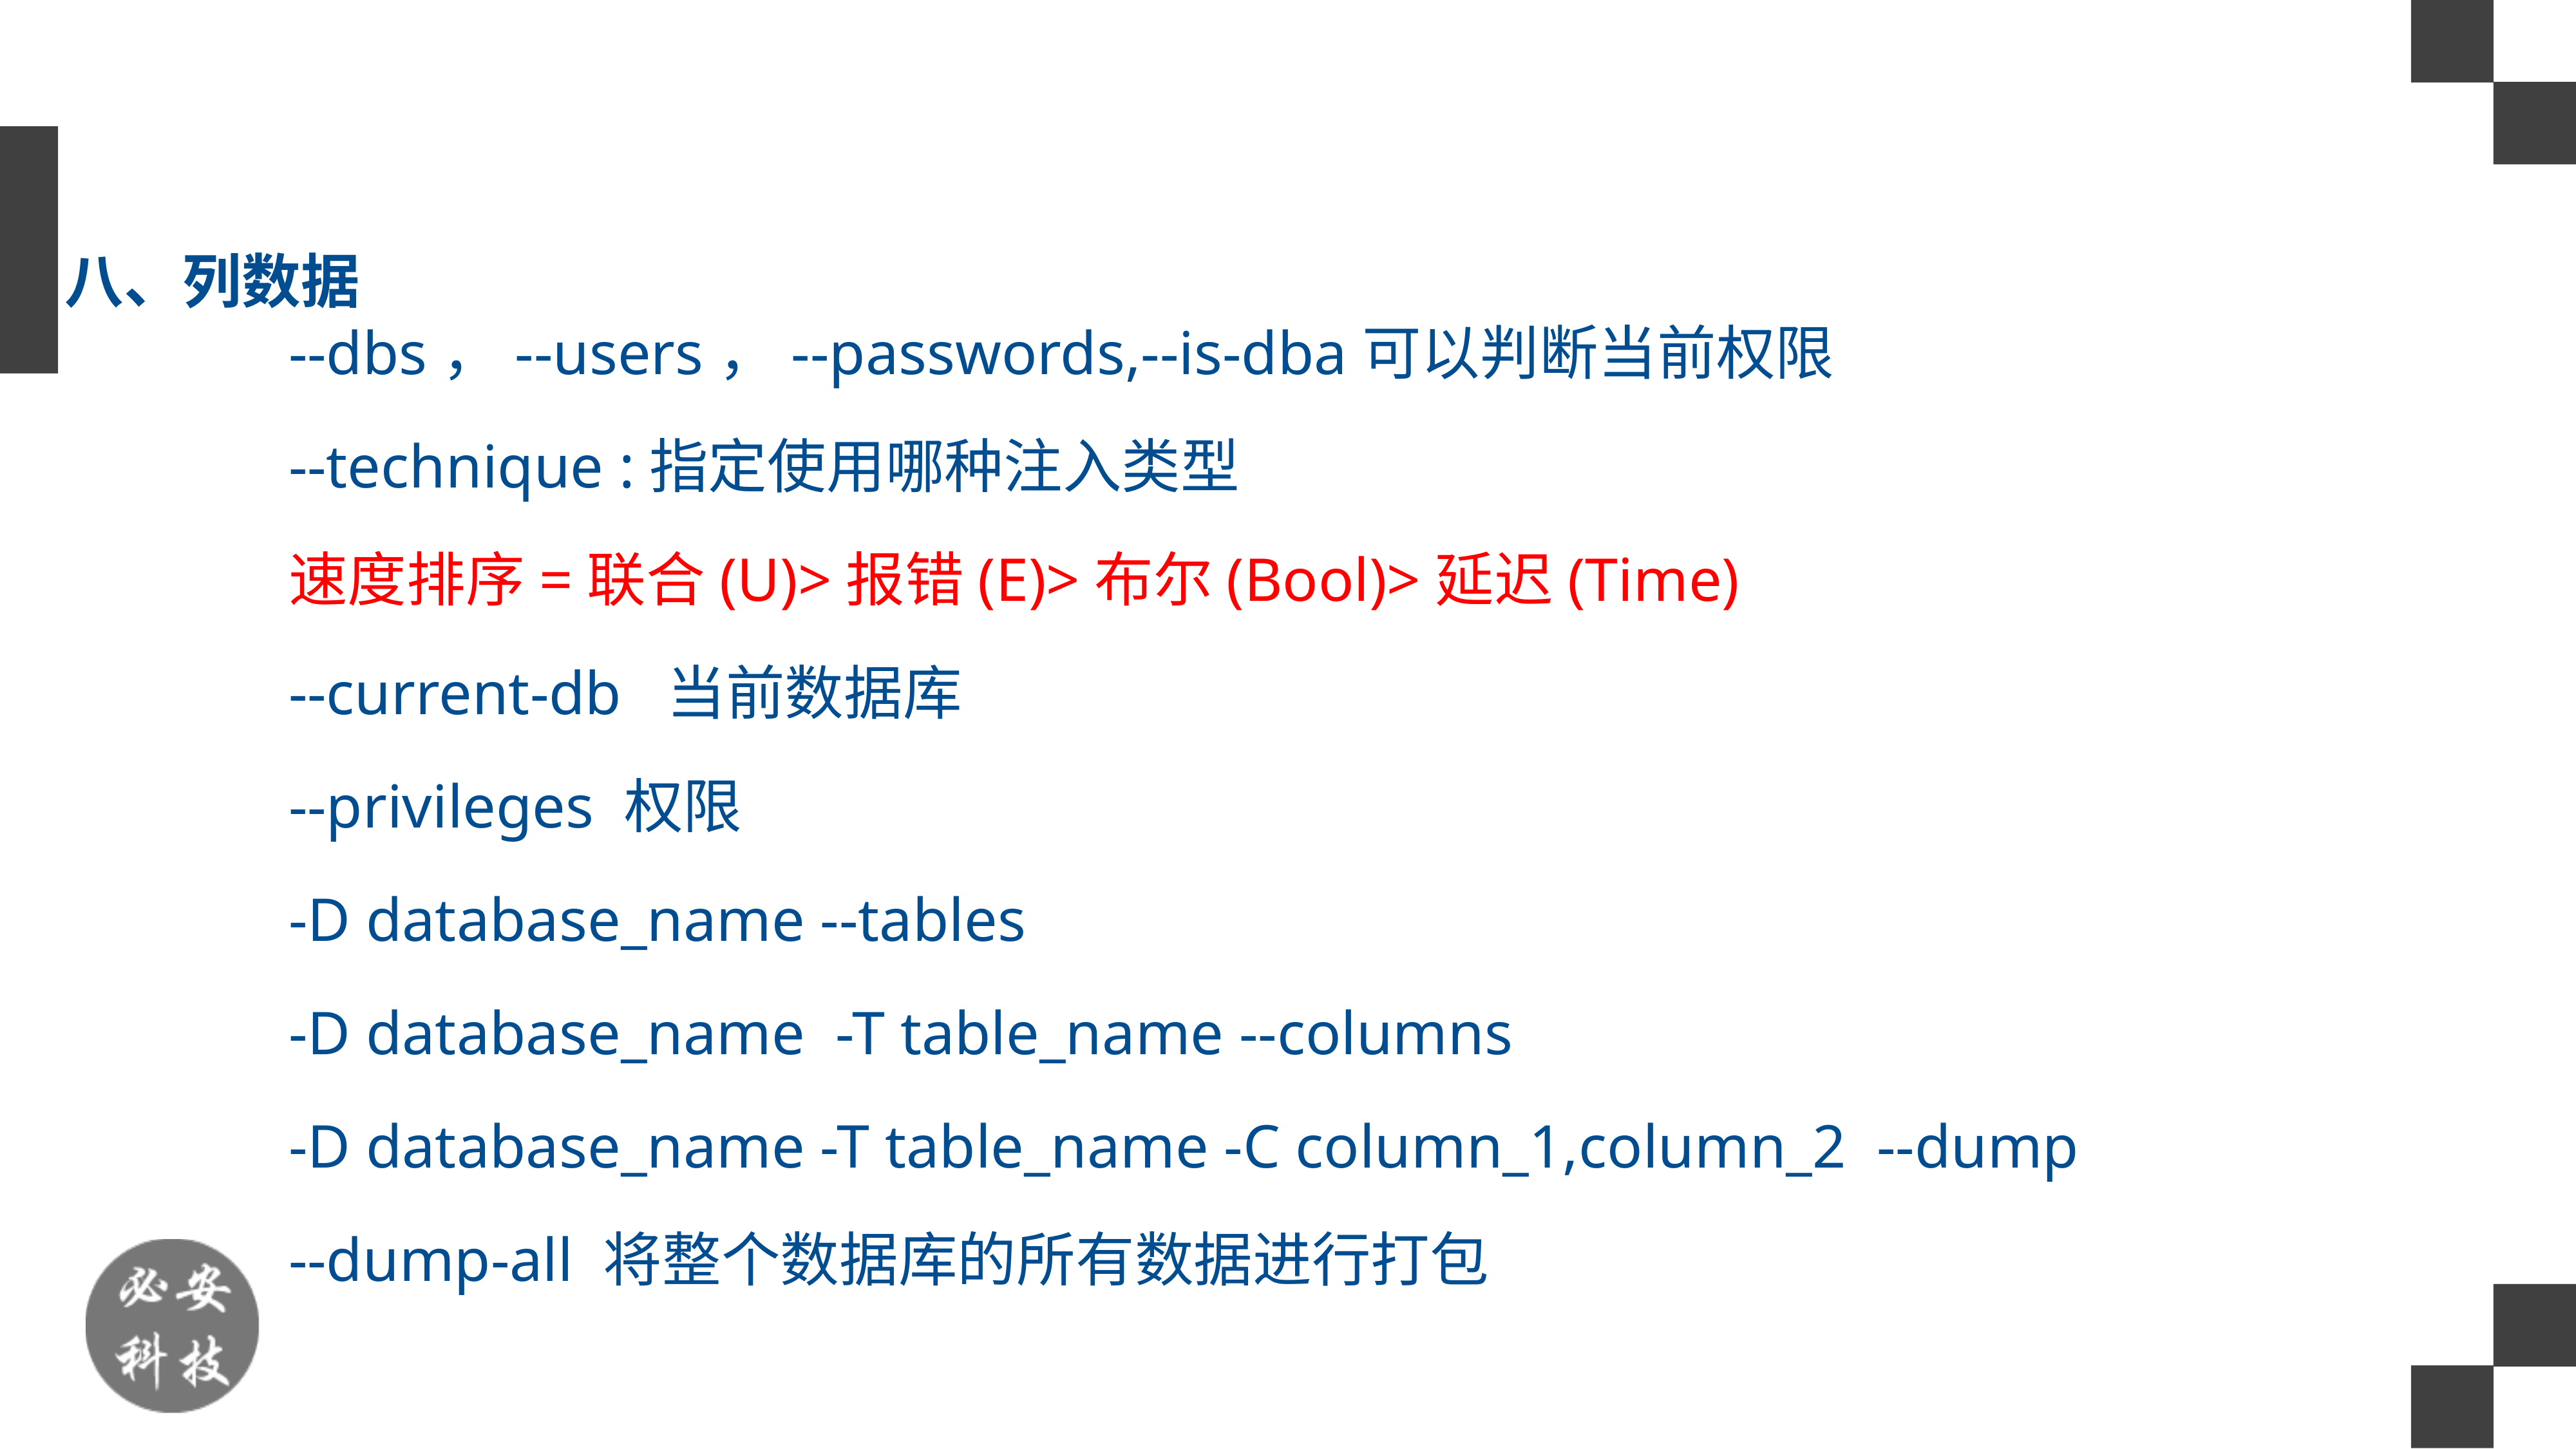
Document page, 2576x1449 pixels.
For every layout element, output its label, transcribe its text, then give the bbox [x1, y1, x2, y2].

text_box --dbs，--users，--passwords,--is-dba可以判断当前权限 --technique :指定使用哪种注入类型 速度排序=联合(U)>报错(E)>布尔(Bool)>延迟(Time) --current-db 当前数据库 --privileges 权限 -D database_name --tables -D database_name -T table_name --columns -D database_name -T table_name -C column_1,column_2 --dump --dump-all 将整个数据库的所有数据进行打包 [234, 267, 2385, 1422]
text_box 八、列数据 [55, 187, 370, 319]
picture [86, 1239, 234, 1415]
